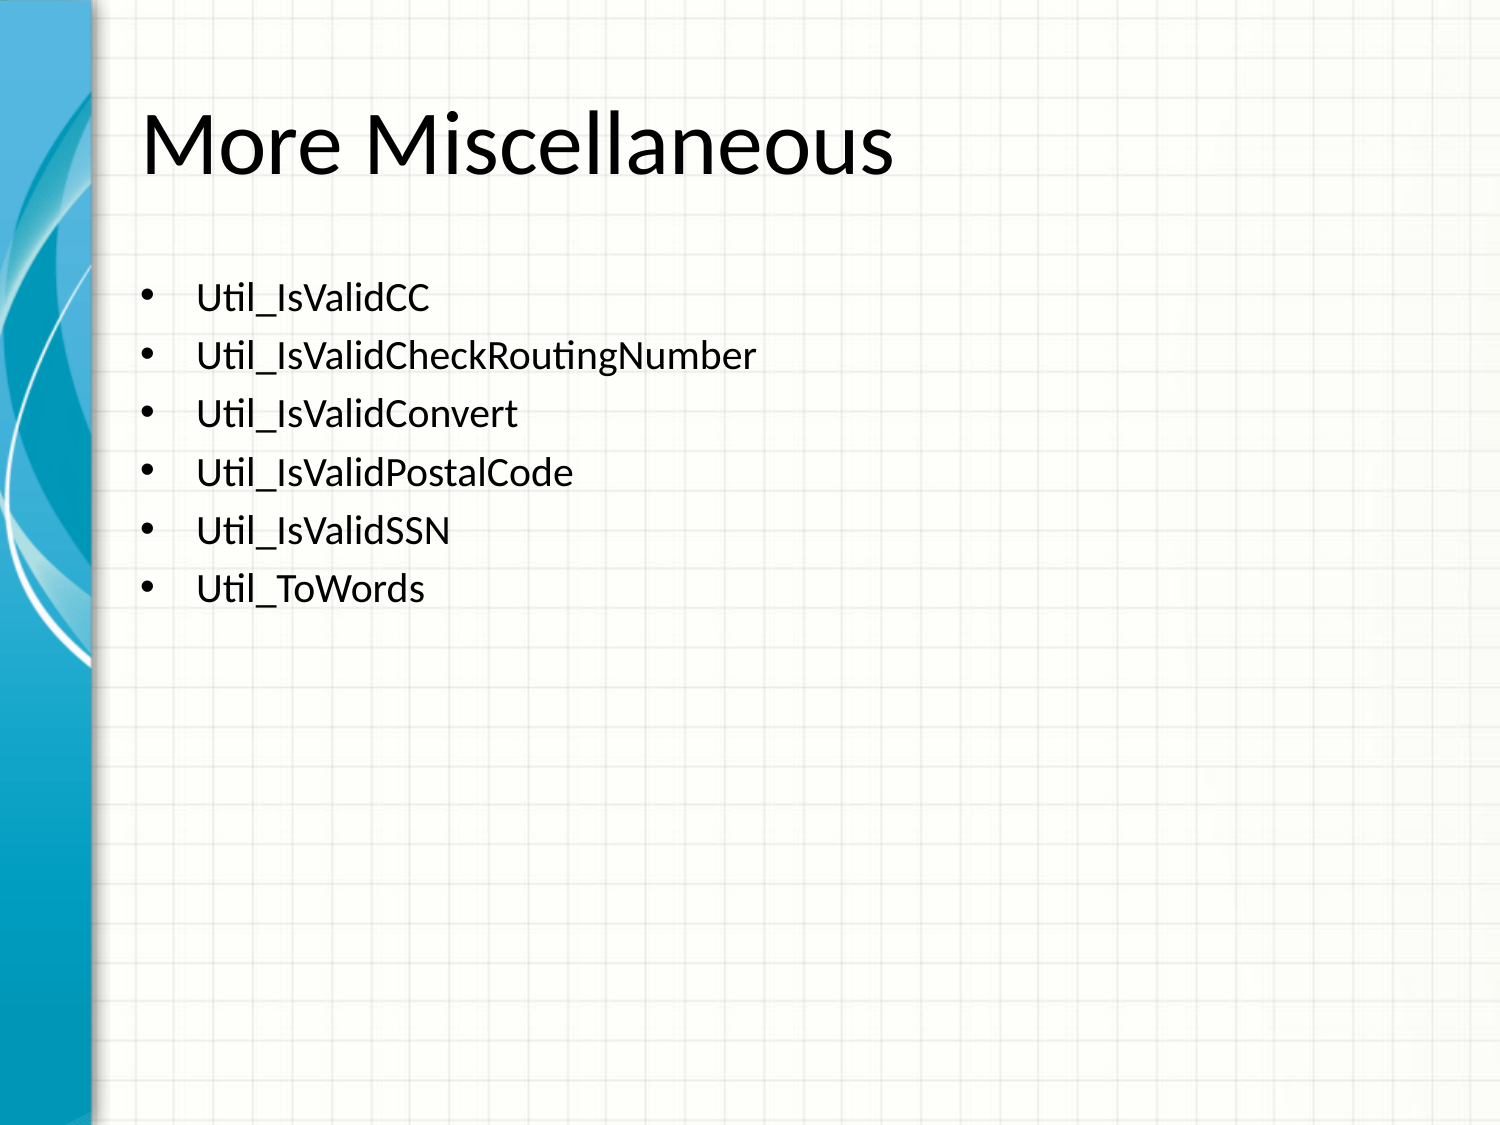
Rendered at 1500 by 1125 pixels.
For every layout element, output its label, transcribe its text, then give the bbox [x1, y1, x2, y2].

list Util_IsValidCC Util_IsValidCheckRoutingNumber Util_IsValidConvert Util_IsValidPostalCode Util_IsValidSSN Util_ToWords [125, 261, 1450, 1050]
title More Miscellaneous [125, 44, 1450, 232]
picture [0, 0, 1500, 1125]
